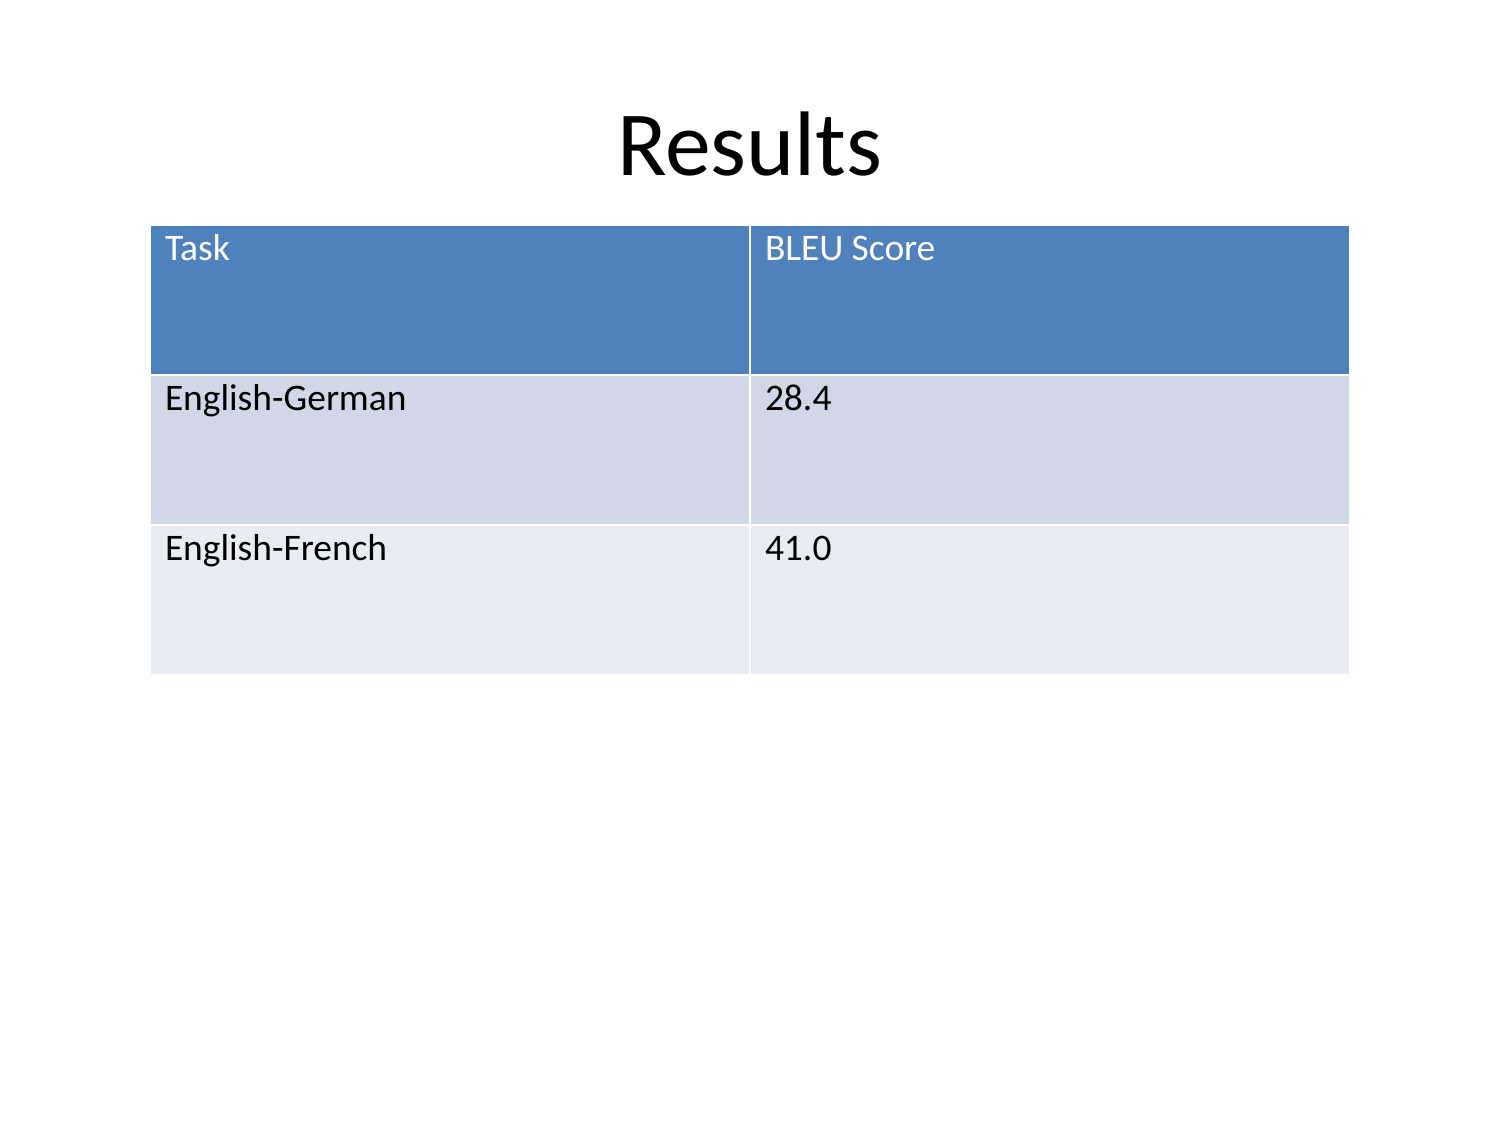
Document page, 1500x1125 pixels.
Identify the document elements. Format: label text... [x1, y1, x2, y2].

table_cell English-French [151, 526, 749, 674]
table_cell English-German [151, 376, 749, 524]
table_cell 41.0 [751, 526, 1349, 674]
table_header Task [151, 226, 749, 374]
title Results [75, 45, 1425, 233]
table_header BLEU Score [751, 226, 1349, 374]
table_cell 28.4 [751, 376, 1349, 524]
